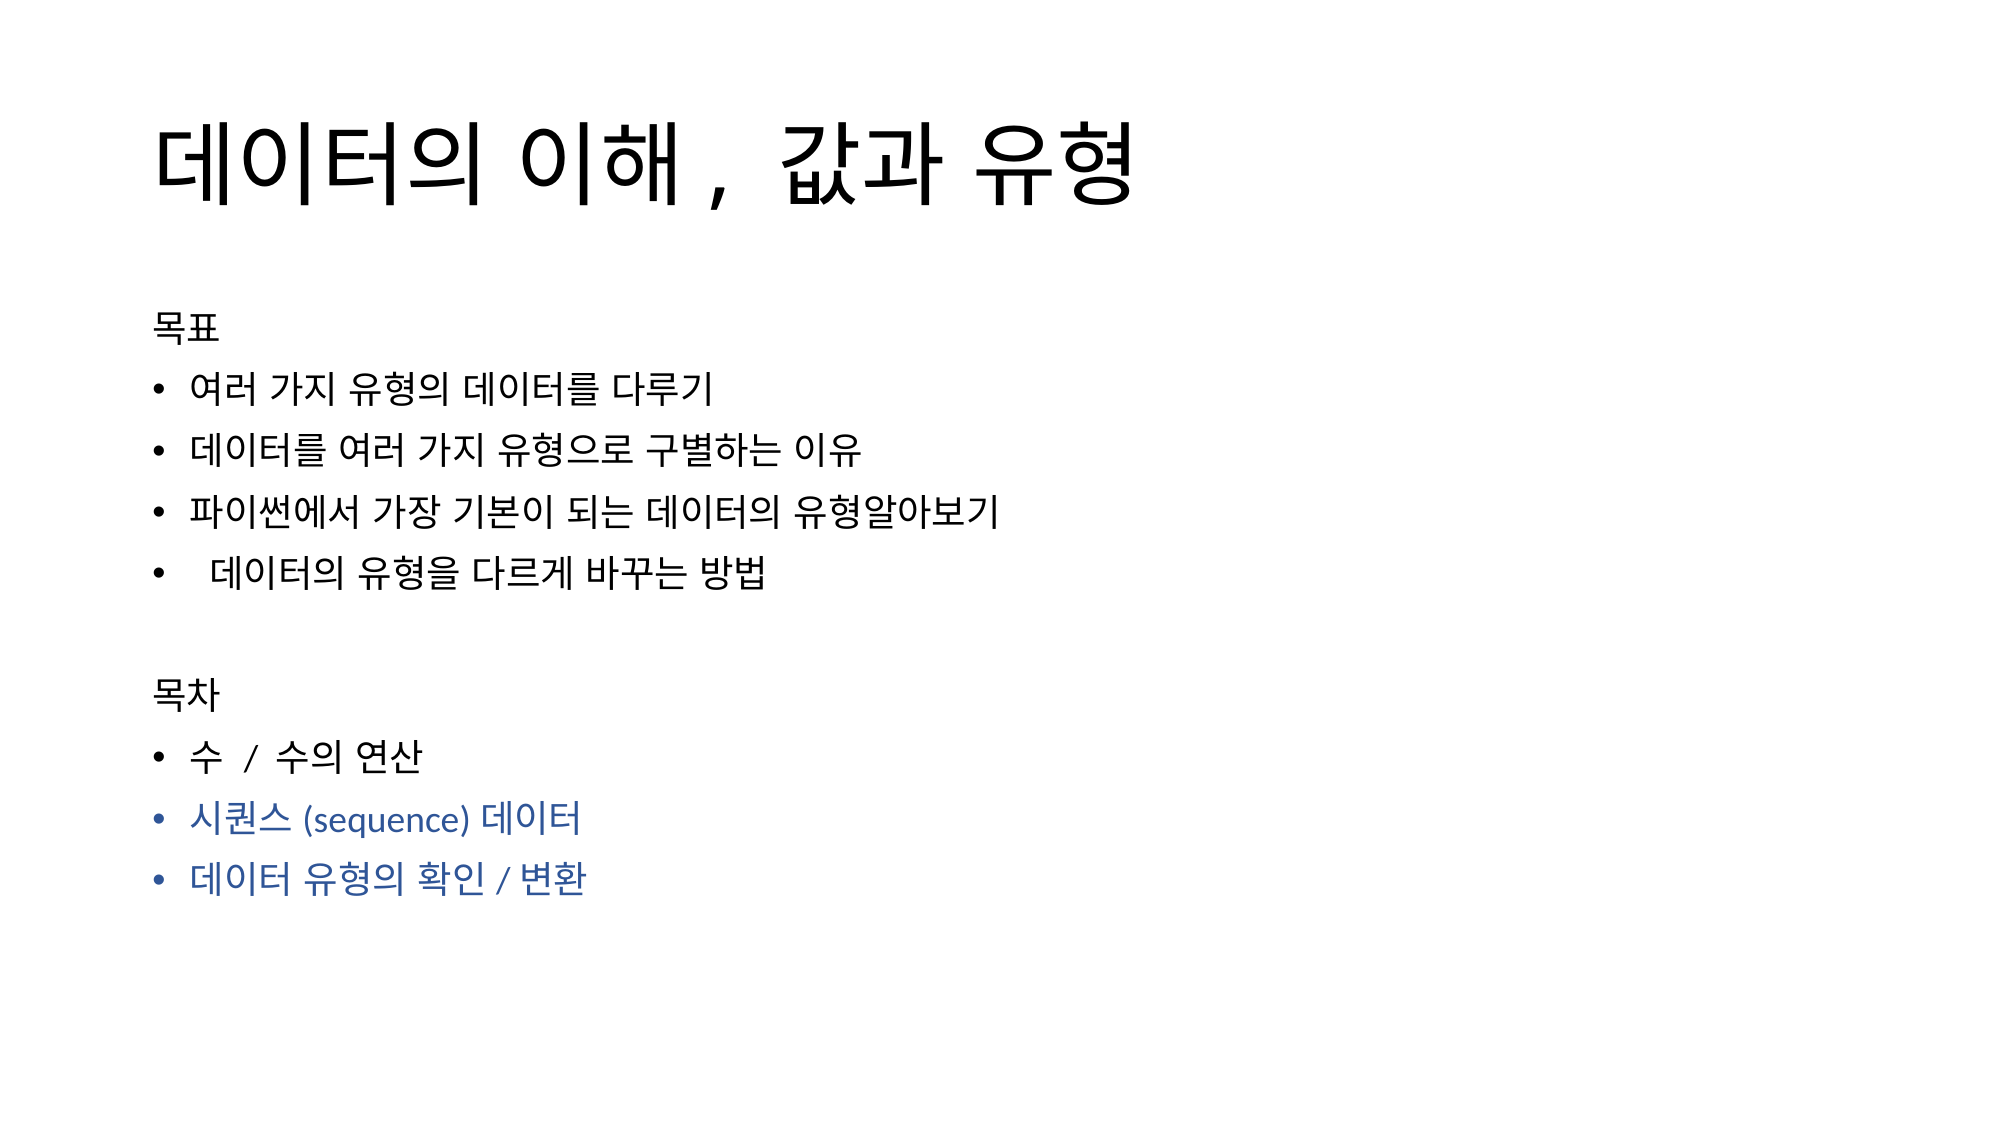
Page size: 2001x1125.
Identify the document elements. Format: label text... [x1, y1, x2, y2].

title 데이터의 이해, 값과 유형 [137, 59, 1863, 278]
list 목표 여러 가지 유형의 데이터를 다루기 데이터를 여러 가지 유형으로 구별하는 이유 파이썬에서 가장 기본이 되는 데이터의 유형알아보기 데이터의 유형을 다르게 바꾸는 방법 목차 수 / 수의 연산 시퀀스(sequence)데이터 데이터 유형의 확인/변환 [137, 302, 1604, 941]
